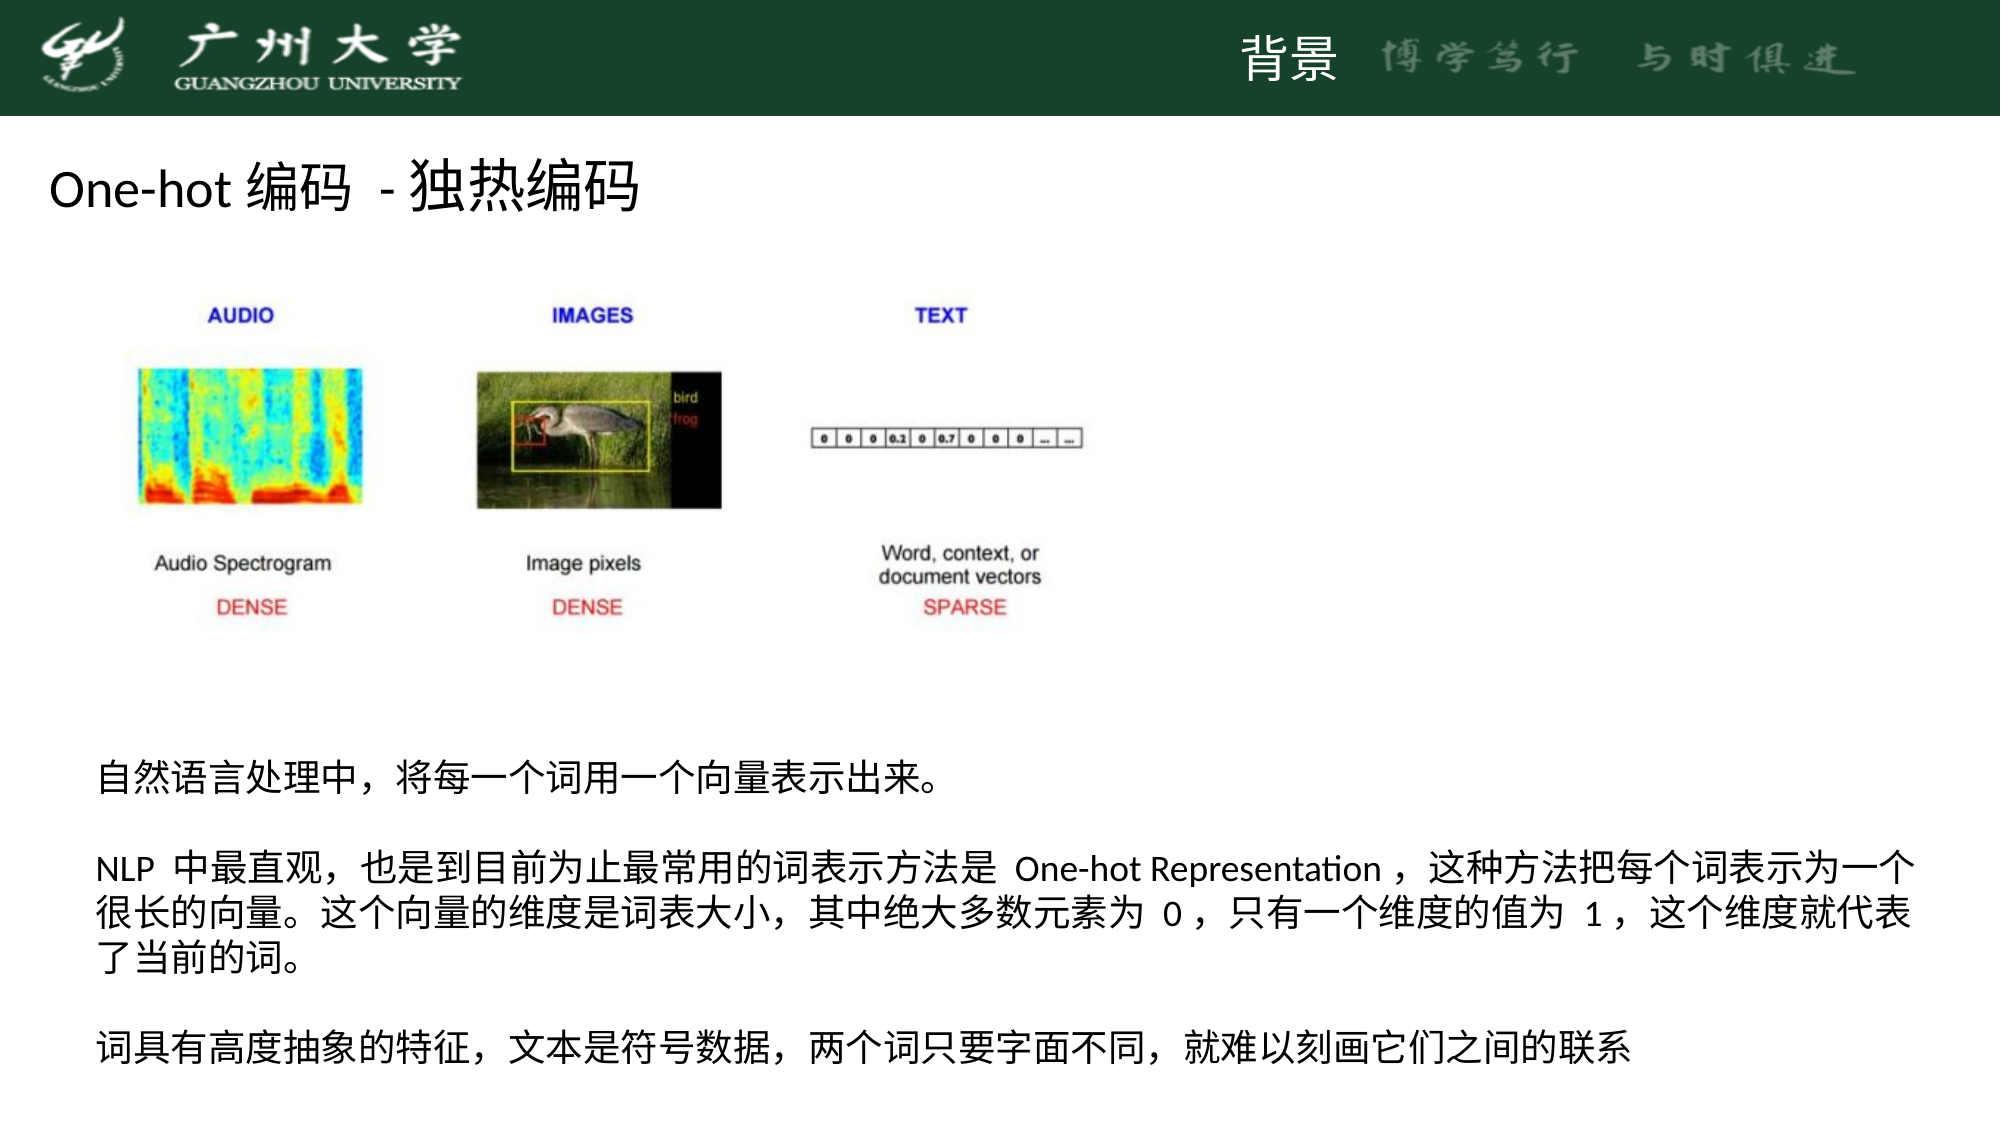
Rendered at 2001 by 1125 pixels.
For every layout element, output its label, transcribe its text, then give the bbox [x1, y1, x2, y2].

picture [80, 254, 1140, 655]
text_box One-hot编码 -独热编码 [34, 142, 657, 227]
picture [0, 0, 2000, 116]
text_box 自然语言处理中，将每一个词用一个向量表示出来。 NLP 中最直观，也是到目前为止最常用的词表示方法是 One-hot Representation，这种方法把每个词表示为一个很长的向量。这个向量的维度是词表大小，其中绝大多数元素为 0，只有一个维度的值为 1，这个维度就代表了当前的词。 词具有高度抽象的特征，文本是符号数据，两个词只要字面不同，就难以刻画它们之间的联系 [80, 746, 1945, 1121]
